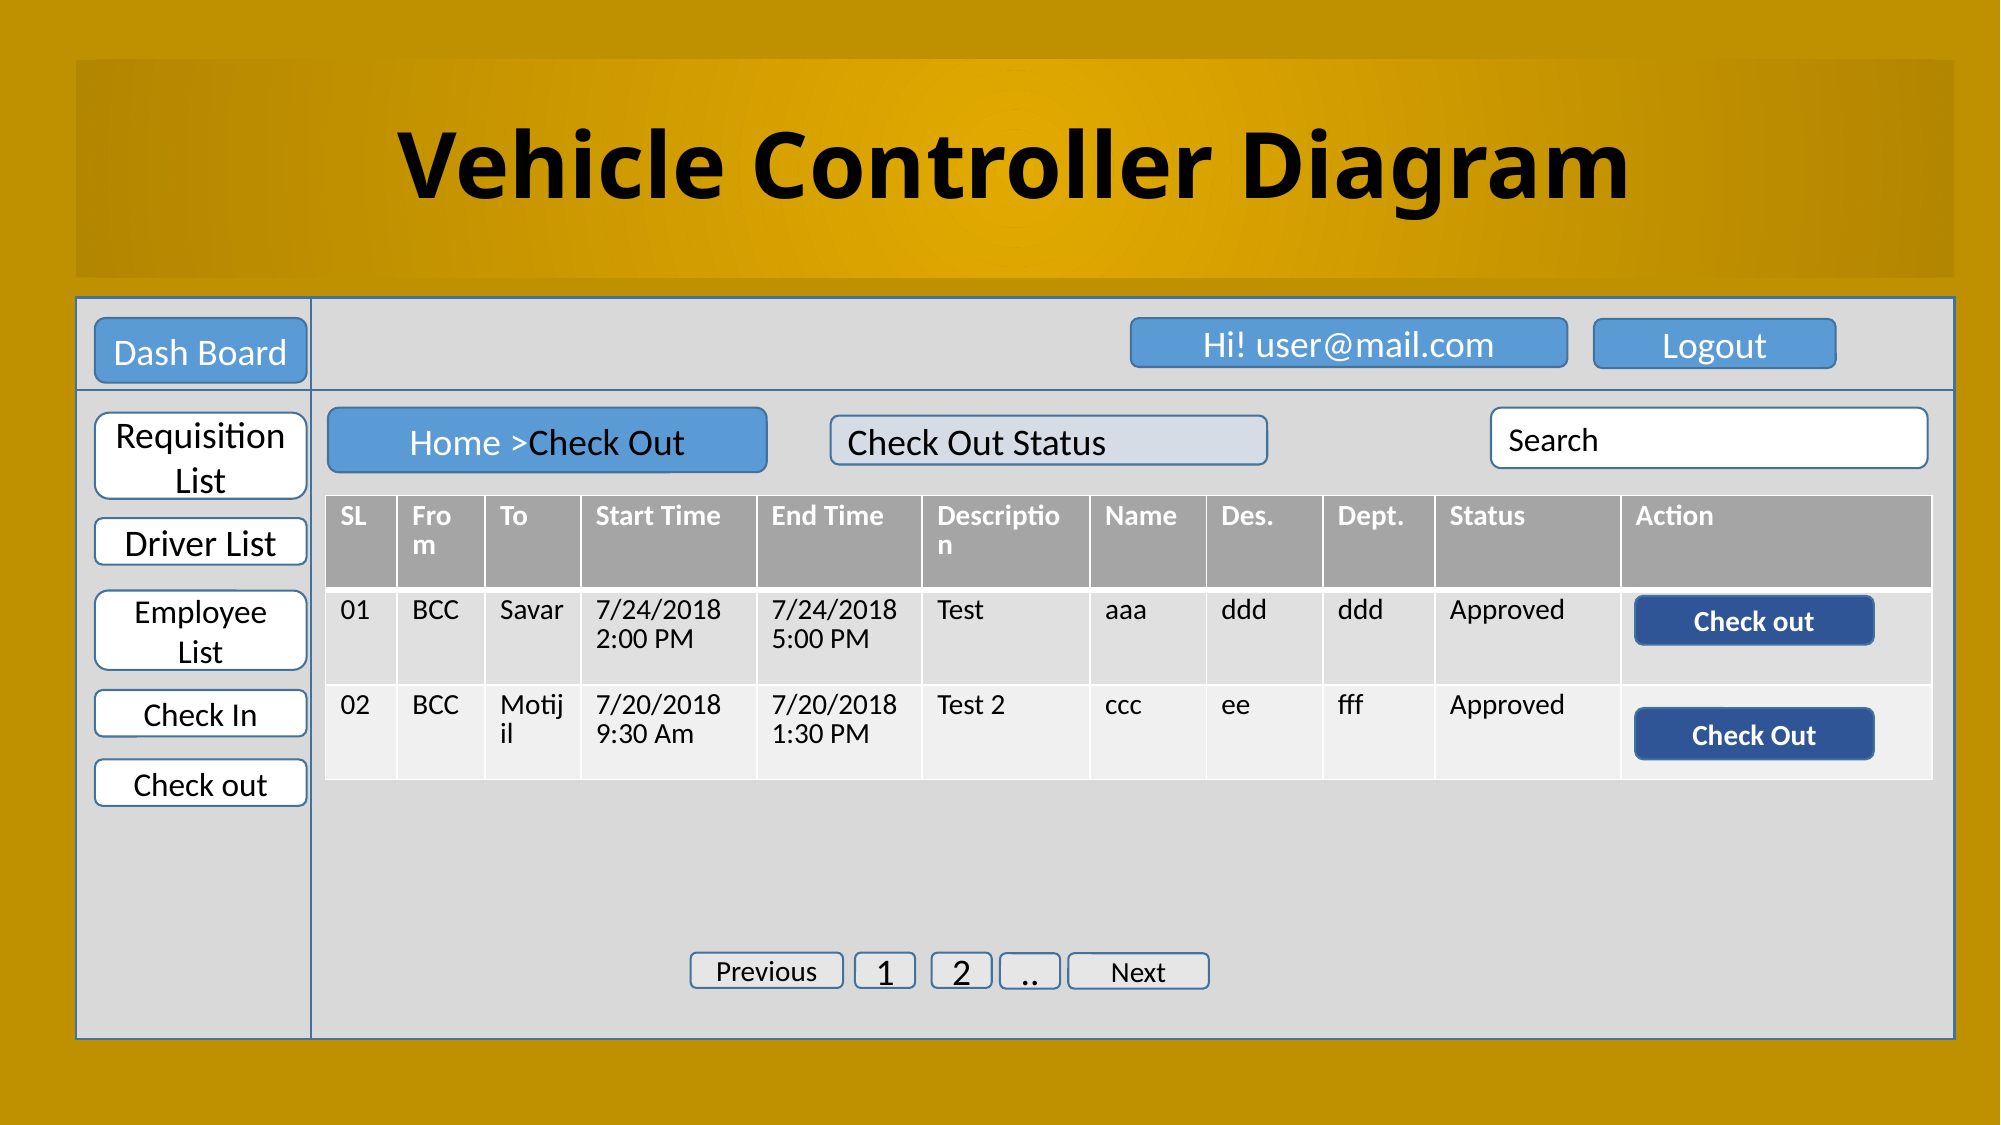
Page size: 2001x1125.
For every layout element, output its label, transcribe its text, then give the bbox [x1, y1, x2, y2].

table_cell aaa [1091, 593, 1206, 684]
text_box Check In [93, 688, 308, 738]
text_box Dash Board [93, 316, 308, 384]
text_box Employee List [93, 589, 308, 671]
text_box 2 [930, 951, 993, 989]
text_box Search [1489, 406, 1929, 470]
table_cell ddd [1324, 593, 1434, 684]
text_box Hi! user@mail.com [1129, 317, 1569, 369]
table_cell [1622, 686, 1931, 779]
table_header Name [1091, 496, 1206, 587]
table_cell Test [923, 593, 1089, 684]
text_box Check Out [1634, 706, 1875, 761]
table_header Start Time [582, 496, 756, 587]
table_cell Motijil [486, 686, 580, 779]
table_header Description [923, 496, 1089, 587]
title Vehicle Controller Diagram [76, 59, 1955, 278]
table_cell ccc [1091, 686, 1206, 779]
table_cell 7/20/2018 1:30 PM [758, 686, 921, 779]
table_cell fff [1324, 686, 1434, 779]
text_box .. [998, 952, 1062, 990]
text_box Check out [1634, 594, 1875, 646]
text_box Driver List [93, 517, 308, 566]
text_box Previous [689, 951, 845, 989]
table_cell Savar [486, 593, 580, 684]
table_cell ee [1207, 686, 1322, 779]
table_header End Time [758, 496, 921, 587]
table_cell 7/24/2018 2:00 PM [582, 593, 756, 684]
table_header SL [326, 496, 396, 587]
table_cell [1622, 593, 1931, 684]
text_box Check out [93, 758, 308, 807]
text_box Home >Check Out [326, 406, 768, 474]
table_header Dept. [1324, 496, 1434, 587]
table_cell BCC [398, 686, 484, 779]
table_header Action [1622, 496, 1931, 587]
table_cell Test 2 [923, 686, 1089, 779]
table_cell 02 [326, 686, 396, 779]
table_cell 01 [326, 593, 396, 684]
text_box Logout [1592, 317, 1837, 370]
text_box Requisition List [93, 411, 308, 500]
text_box Check Out Status [829, 414, 1269, 466]
table_cell Approved [1436, 686, 1620, 779]
table_header To [486, 496, 580, 587]
table_cell 7/20/2018 9:30 Am [582, 686, 756, 779]
text_box 1 [853, 951, 917, 989]
text_box Next [1067, 952, 1210, 990]
table_cell 7/24/2018 5:00 PM [758, 593, 921, 684]
table_header Status [1436, 496, 1620, 587]
text_box [75, 296, 1956, 1040]
table_cell Approved [1436, 593, 1620, 684]
table_cell ddd [1207, 593, 1322, 684]
table_header From [398, 496, 484, 587]
table_header Des. [1207, 496, 1322, 587]
table_cell BCC [398, 593, 484, 684]
